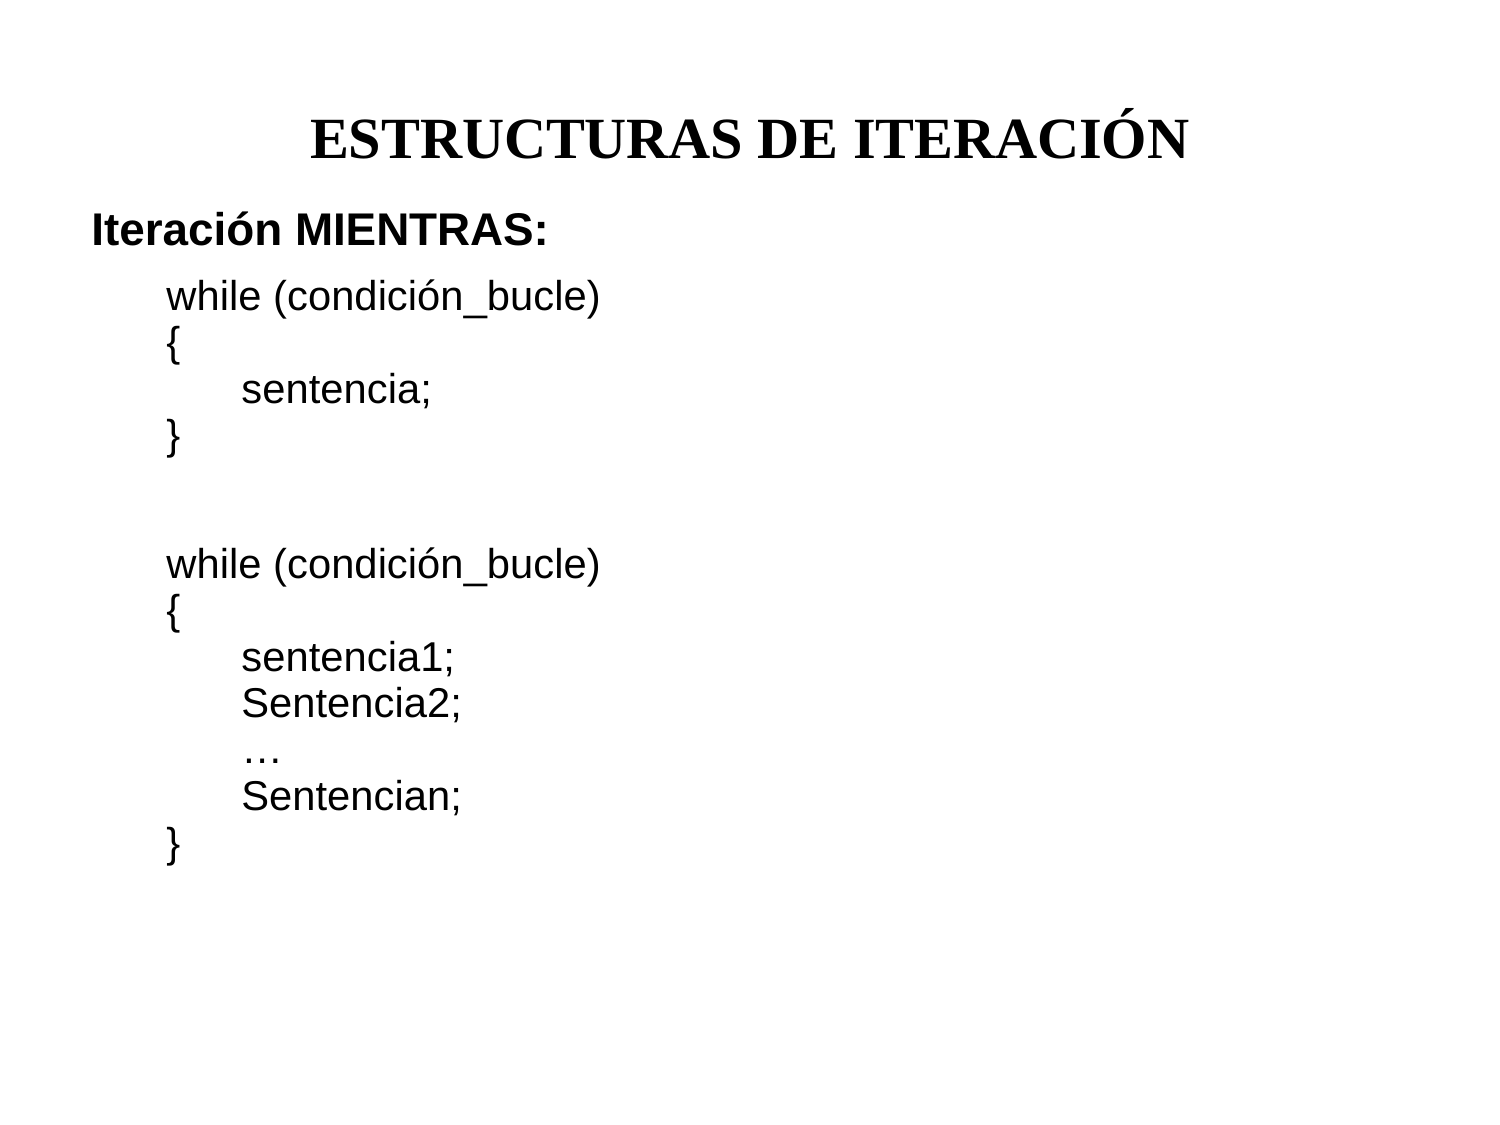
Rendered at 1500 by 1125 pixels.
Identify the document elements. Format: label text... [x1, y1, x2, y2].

text_box Iteración MIENTRAS: while (condición_bucle) { sentencia; } while (condición_bucle) { sentencia1; Sentencia2; … Sentencian; } [76, 196, 1427, 1035]
text_box ESTRUCTURAS DE ITERACIÓN [74, 45, 1425, 233]
